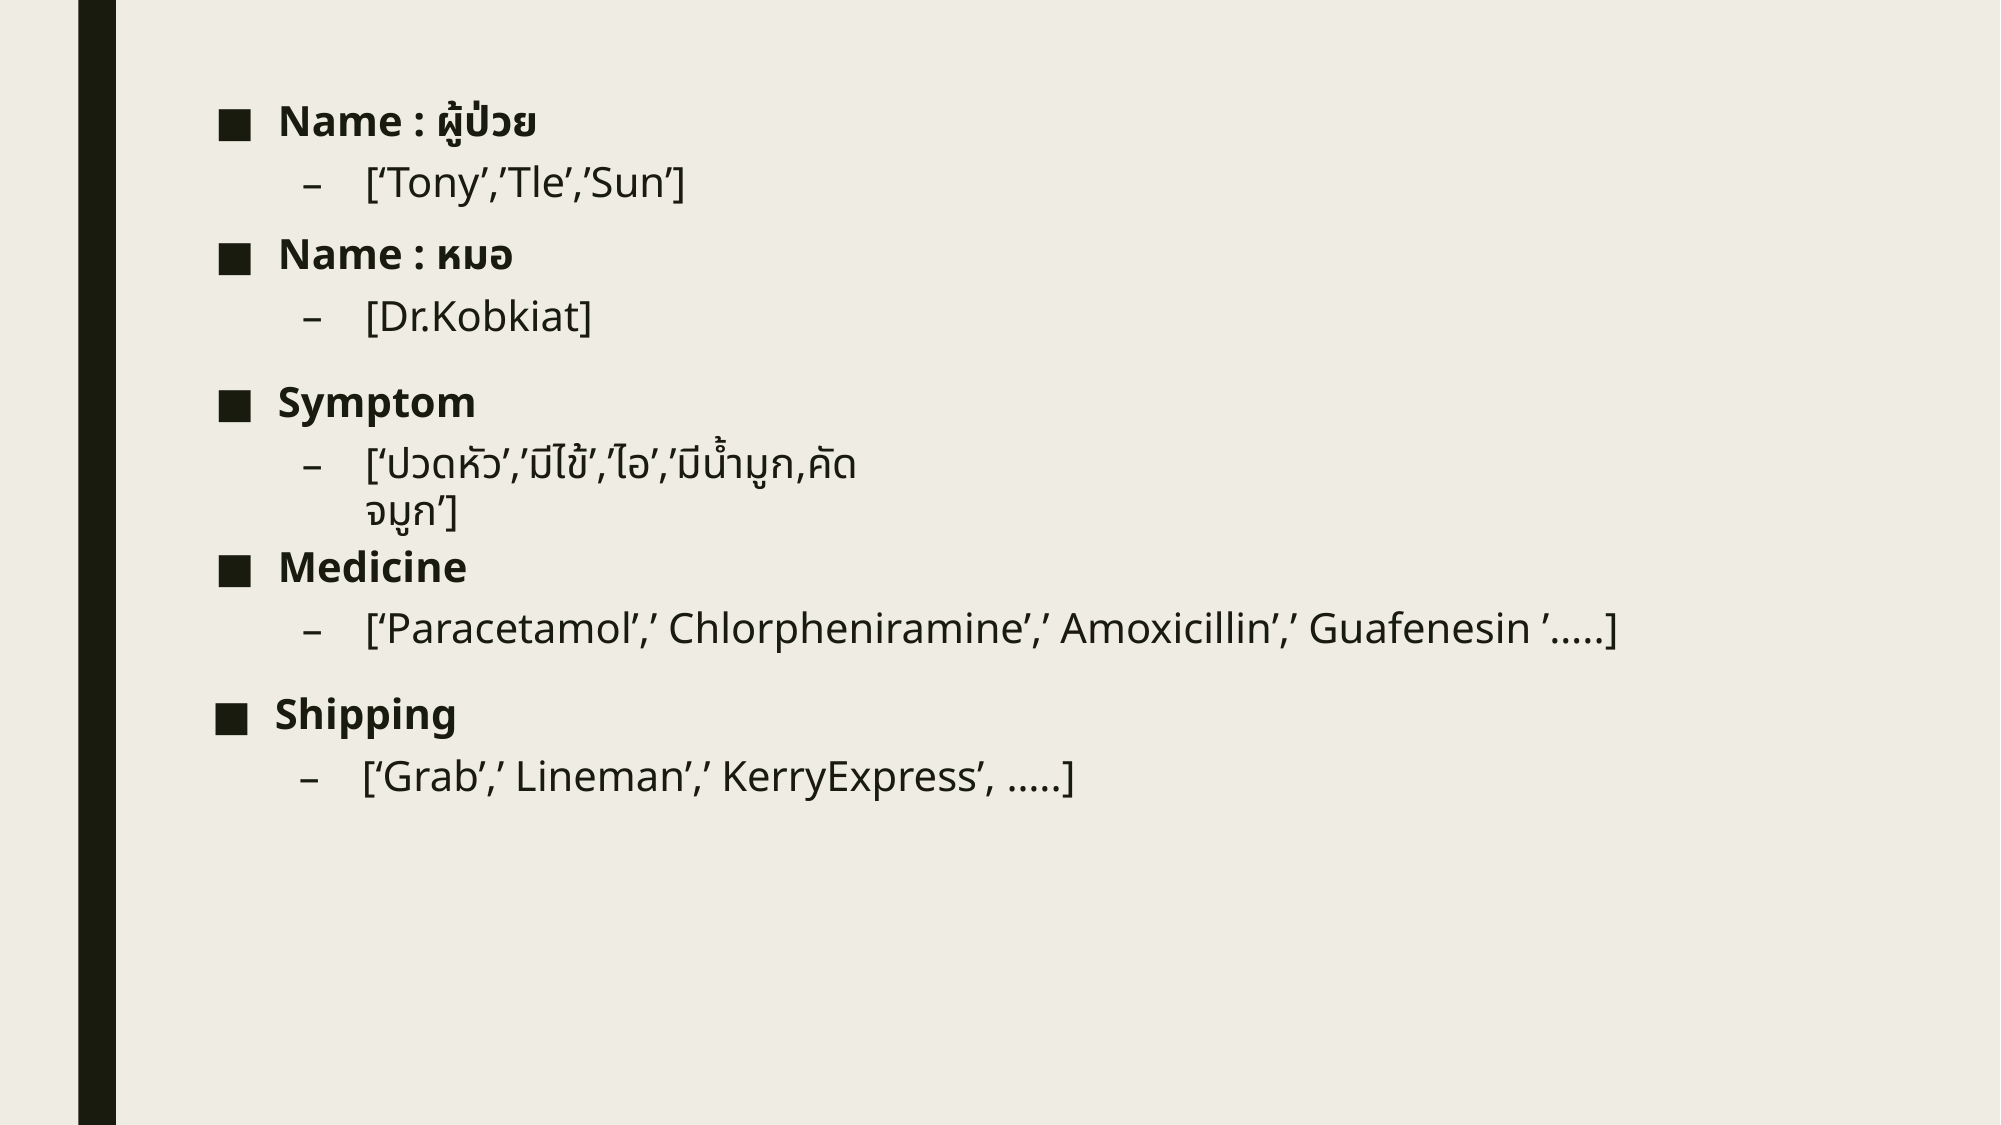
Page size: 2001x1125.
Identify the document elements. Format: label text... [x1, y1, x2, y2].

list Name : ผู้ป่วย [‘Tony’,’Tle’,’Sun’] Name : หมอ [Dr.Kobkiat] [199, 91, 930, 372]
list Symptom [‘ปวดหัว’,’มีไข้’,’ไอ’,’มีน้ำมูก,คัดจมูก’] [199, 372, 930, 536]
text_box Shipping [‘Grab’,’ Lineman’,’ KerryExpress’, …..] [196, 684, 1663, 850]
text_box Medicine [‘Paracetamol’,’ Chlorpheniramine’,’ Amoxicillin’,’ Guafenesin ’…..] [199, 536, 1666, 702]
